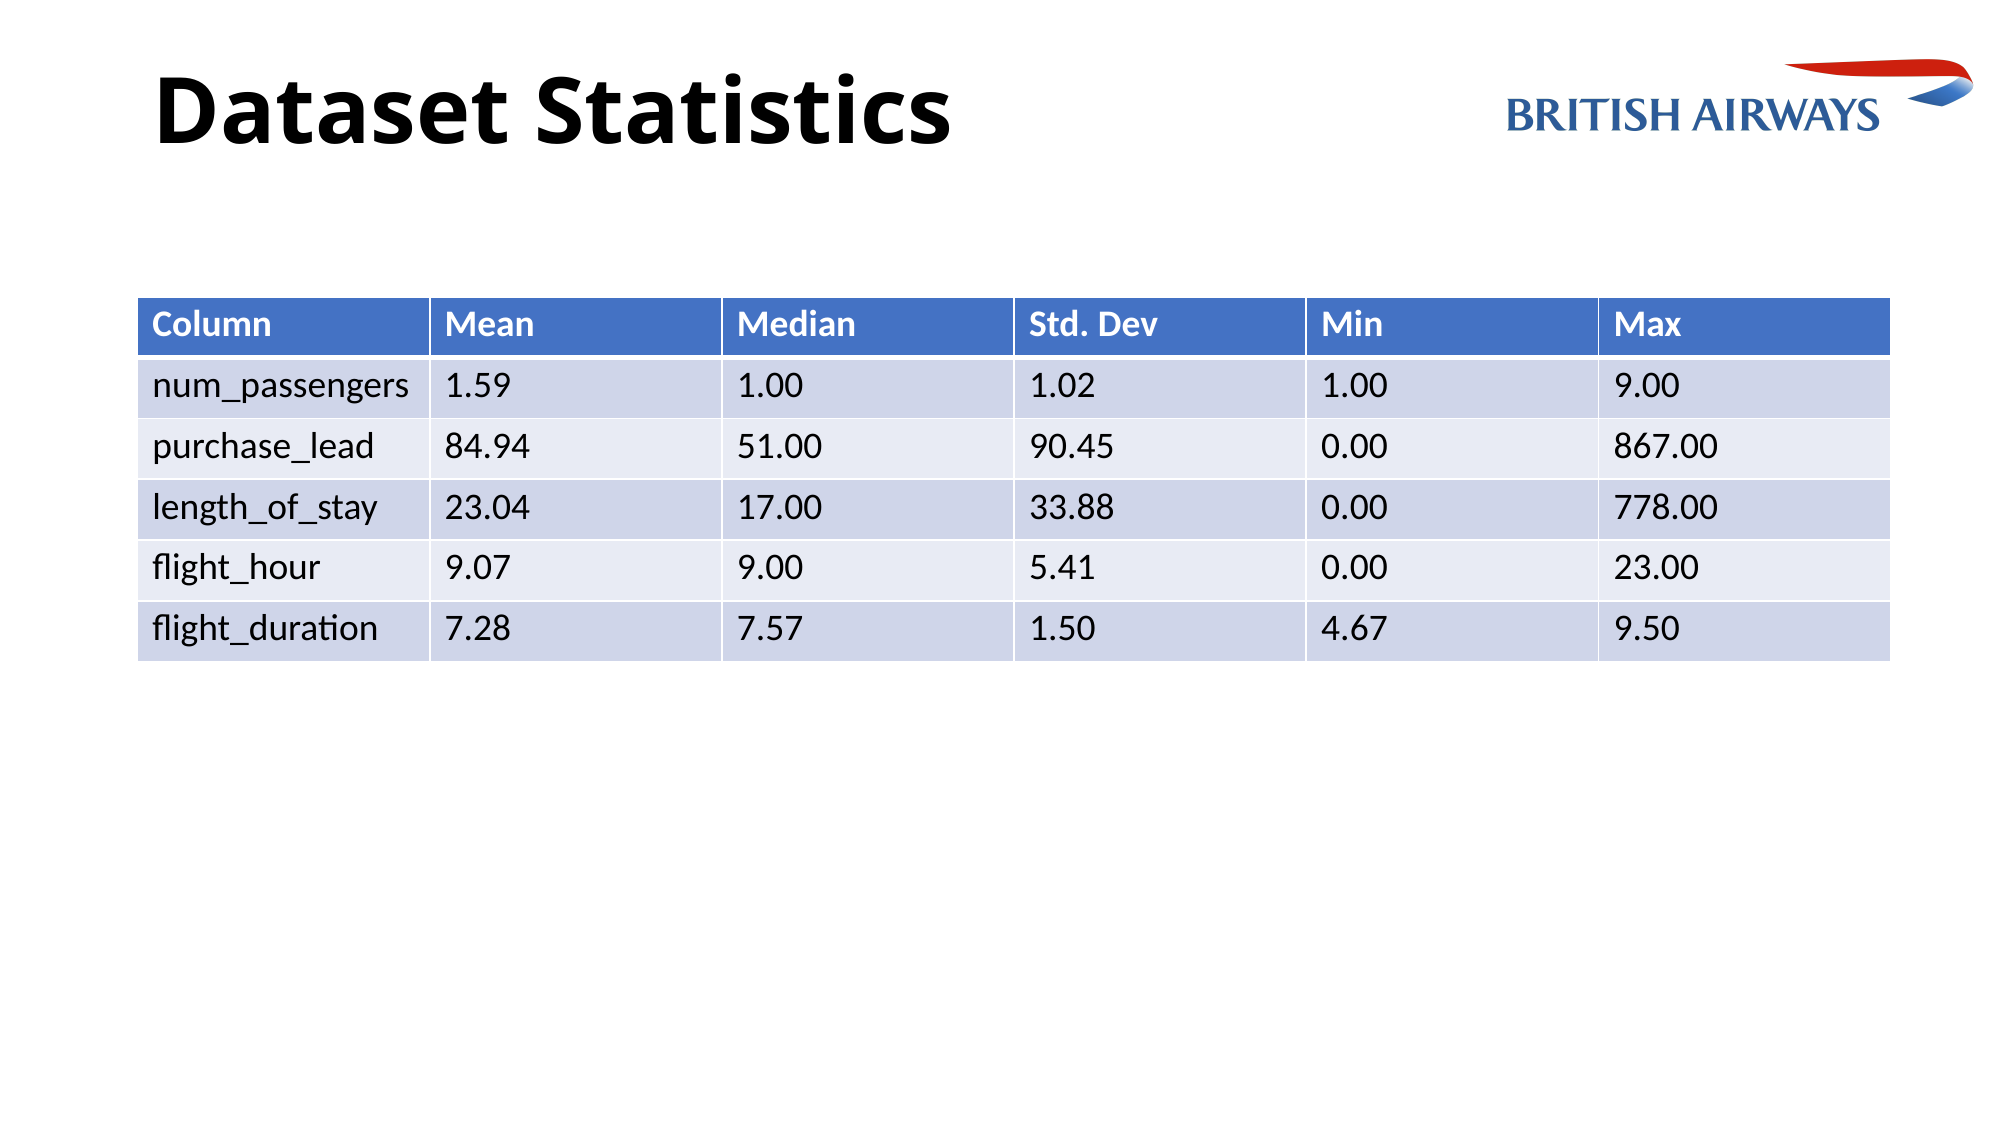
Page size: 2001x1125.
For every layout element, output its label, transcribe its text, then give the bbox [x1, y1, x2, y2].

table_cell purchase_lead [138, 419, 429, 478]
table_cell 0.00 [1307, 419, 1598, 478]
table_cell 33.88 [1015, 480, 1305, 539]
table_cell 84.94 [431, 419, 721, 478]
table_cell 9.50 [1599, 602, 1890, 661]
table_cell 0.00 [1307, 541, 1598, 600]
table_cell 23.04 [431, 480, 721, 539]
table_cell 1.02 [1015, 360, 1305, 418]
picture [1437, 0, 2000, 297]
table_cell 0.00 [1307, 480, 1598, 539]
title Dataset Statistics [137, 59, 1437, 278]
table_cell 867.00 [1599, 419, 1890, 478]
table_cell 51.00 [723, 419, 1013, 478]
table_header Max [1599, 298, 1890, 355]
table_header Std. Dev [1015, 298, 1305, 355]
table_cell 7.28 [431, 602, 721, 661]
table_cell 1.59 [431, 360, 721, 418]
table_cell 778.00 [1599, 480, 1890, 539]
table_cell 1.00 [1307, 360, 1598, 418]
table_cell flight_duration [138, 602, 429, 661]
table_cell 4.67 [1307, 602, 1598, 661]
table_cell 9.00 [723, 541, 1013, 600]
table_cell num_passengers [138, 360, 429, 418]
table_cell 9.00 [1599, 360, 1890, 418]
table_cell 1.50 [1015, 602, 1305, 661]
table_cell 23.00 [1599, 541, 1890, 600]
table_header Column [138, 298, 429, 355]
table_header Median [723, 298, 1013, 355]
table_cell 1.00 [723, 360, 1013, 418]
table_cell length_of_stay [138, 480, 429, 539]
table_cell 17.00 [723, 480, 1013, 539]
table_header Mean [431, 298, 721, 355]
table_cell 9.07 [431, 541, 721, 600]
table_cell 5.41 [1015, 541, 1305, 600]
table_cell flight_hour [138, 541, 429, 600]
table_cell 7.57 [723, 602, 1013, 661]
table_header Min [1307, 298, 1598, 355]
table_cell 90.45 [1015, 419, 1305, 478]
